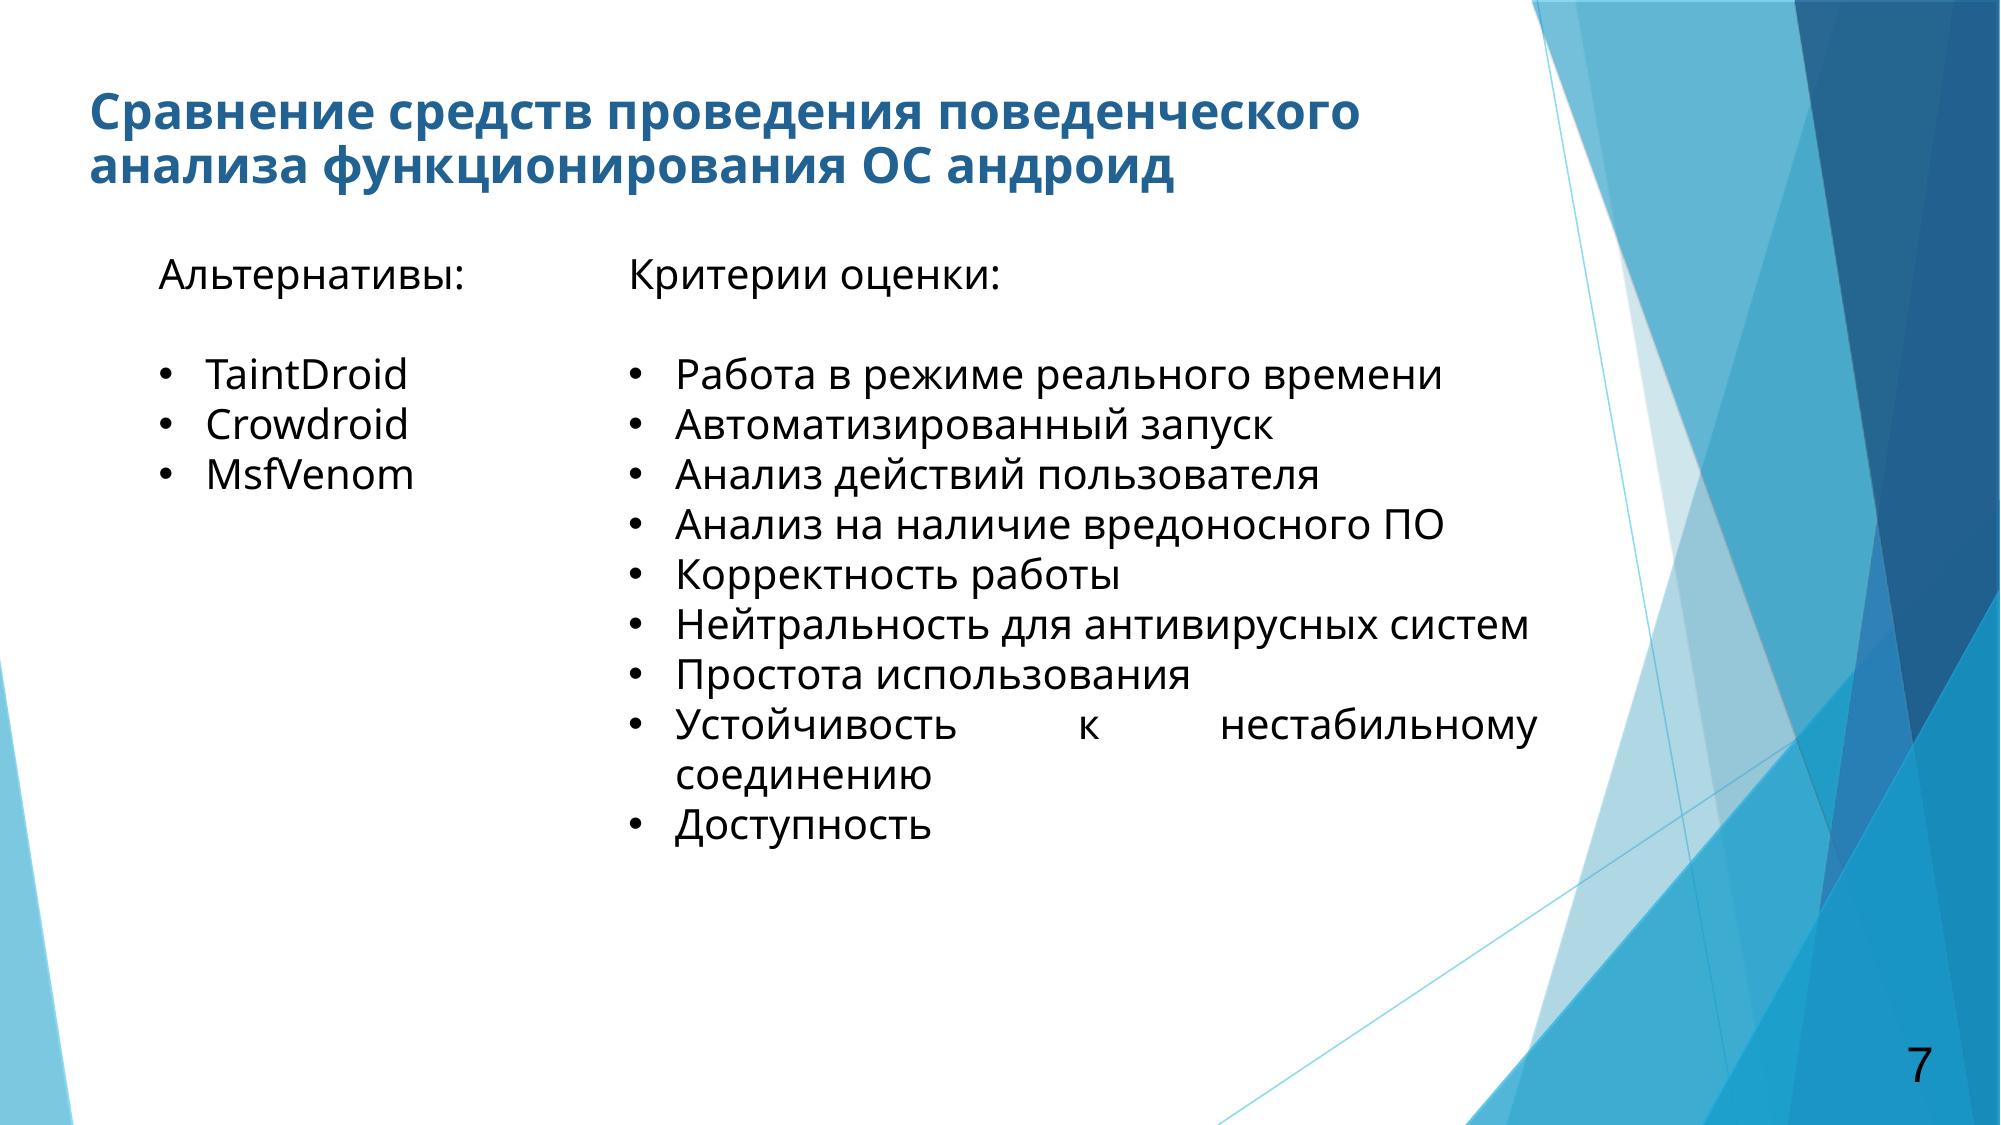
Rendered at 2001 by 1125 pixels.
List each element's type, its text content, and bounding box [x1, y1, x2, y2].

title Сравнение средств проведения поведенческого анализа функционирования ОС андроид [89, 101, 1500, 179]
text_box 7 [1891, 1024, 1949, 1100]
text_box Альтернативы: TaintDroid Crowdroid MsfVenom [143, 240, 569, 631]
text_box Критерии оценки: Работа в режиме реального времени Автоматизированный запуск Анализ действий пользователя Анализ на наличие вредоносного ПО Корректность работы Нейтральность для антивирусных систем Простота использования Устойчивость к нестабильному соединению Доступность [613, 240, 1553, 981]
